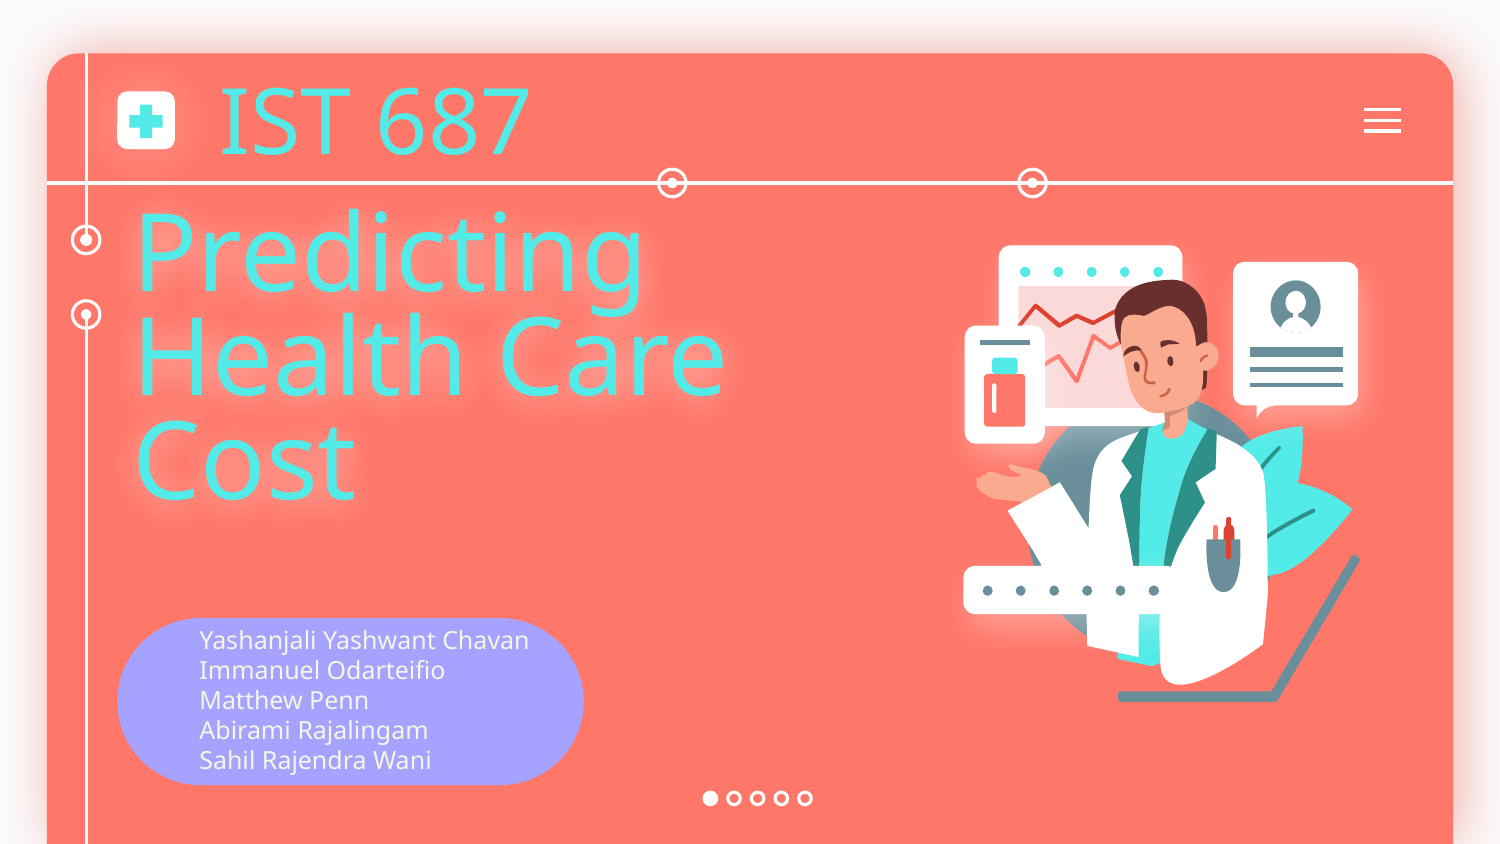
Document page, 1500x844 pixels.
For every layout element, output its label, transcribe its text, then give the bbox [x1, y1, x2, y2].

text_box [117, 673, 184, 784]
title Cost Distribution [122, 664, 184, 675]
text_box IST 687 [204, 69, 817, 188]
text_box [963, 245, 1361, 703]
text_box [130, 653, 184, 661]
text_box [126, 658, 184, 667]
subtitle Yashanjali Yashwant Chavan Immanuel Odarteifio Matthew Penn Abirami Rajalingam Sahil Rajendra Wani [184, 653, 598, 786]
title Predicting Health Care Cost [117, 193, 925, 651]
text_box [1364, 109, 1402, 132]
